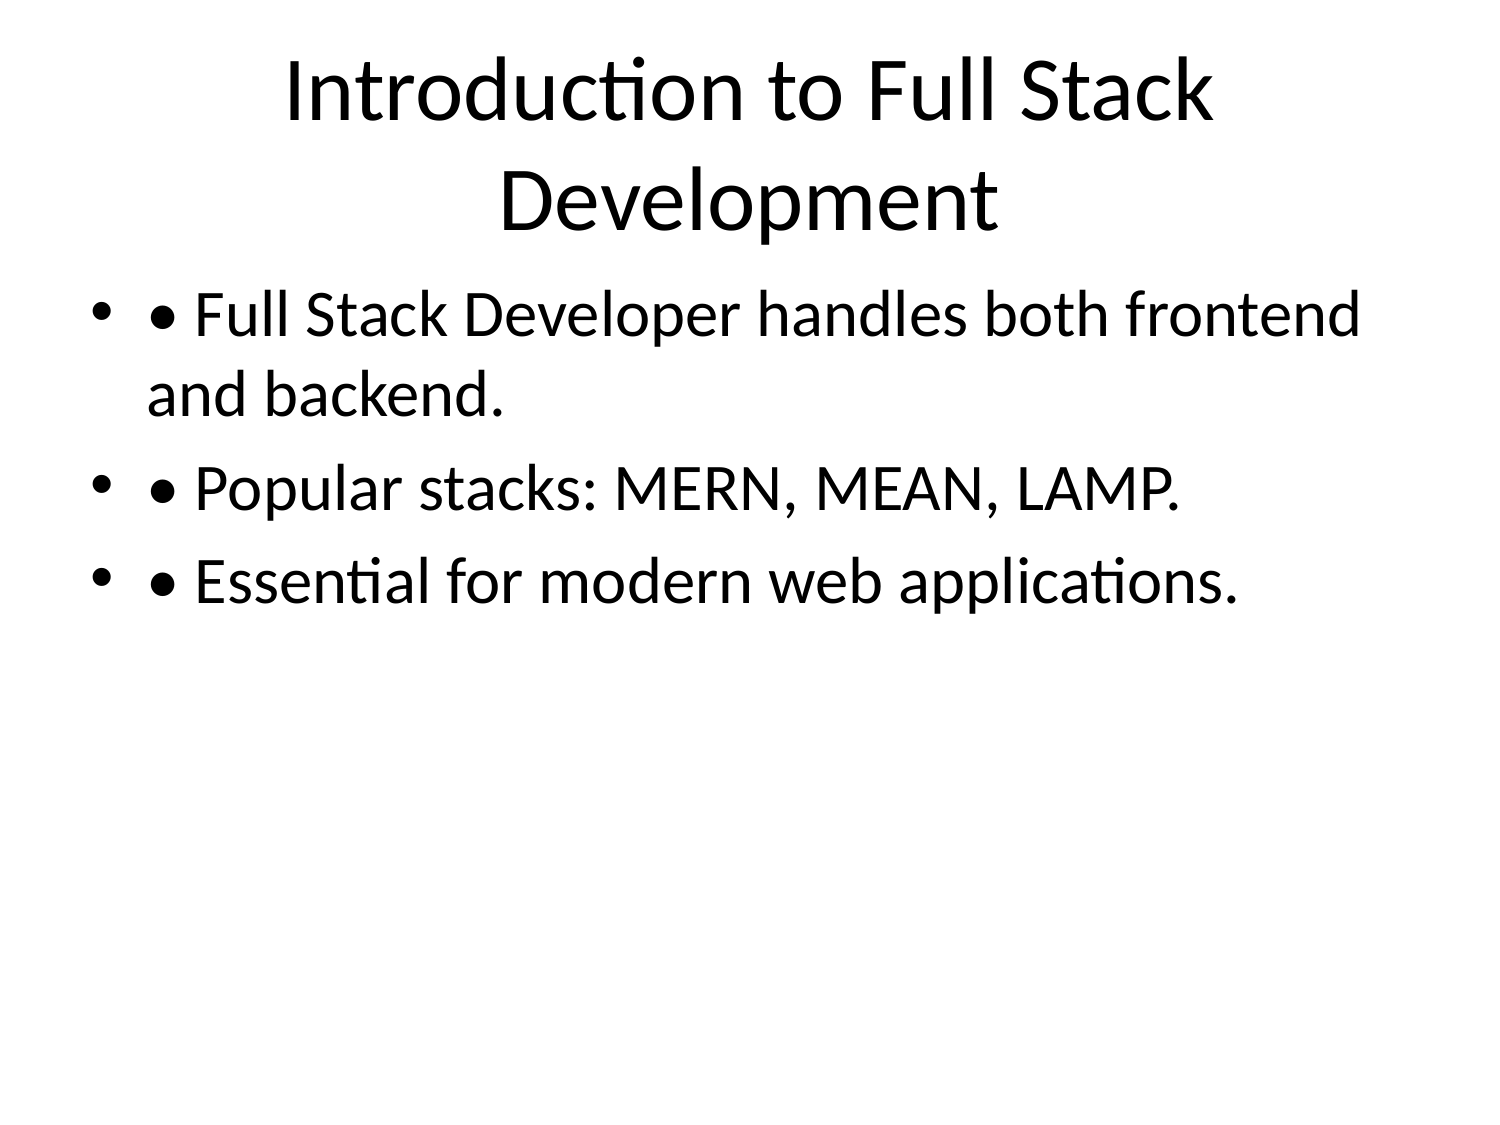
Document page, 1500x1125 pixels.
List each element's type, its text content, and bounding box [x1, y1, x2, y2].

title Introduction to Full Stack Development [75, 45, 1425, 233]
list • Full Stack Developer handles both frontend and backend. • Popular stacks: MERN, MEAN, LAMP. • Essential for modern web applications. [75, 262, 1425, 1005]
